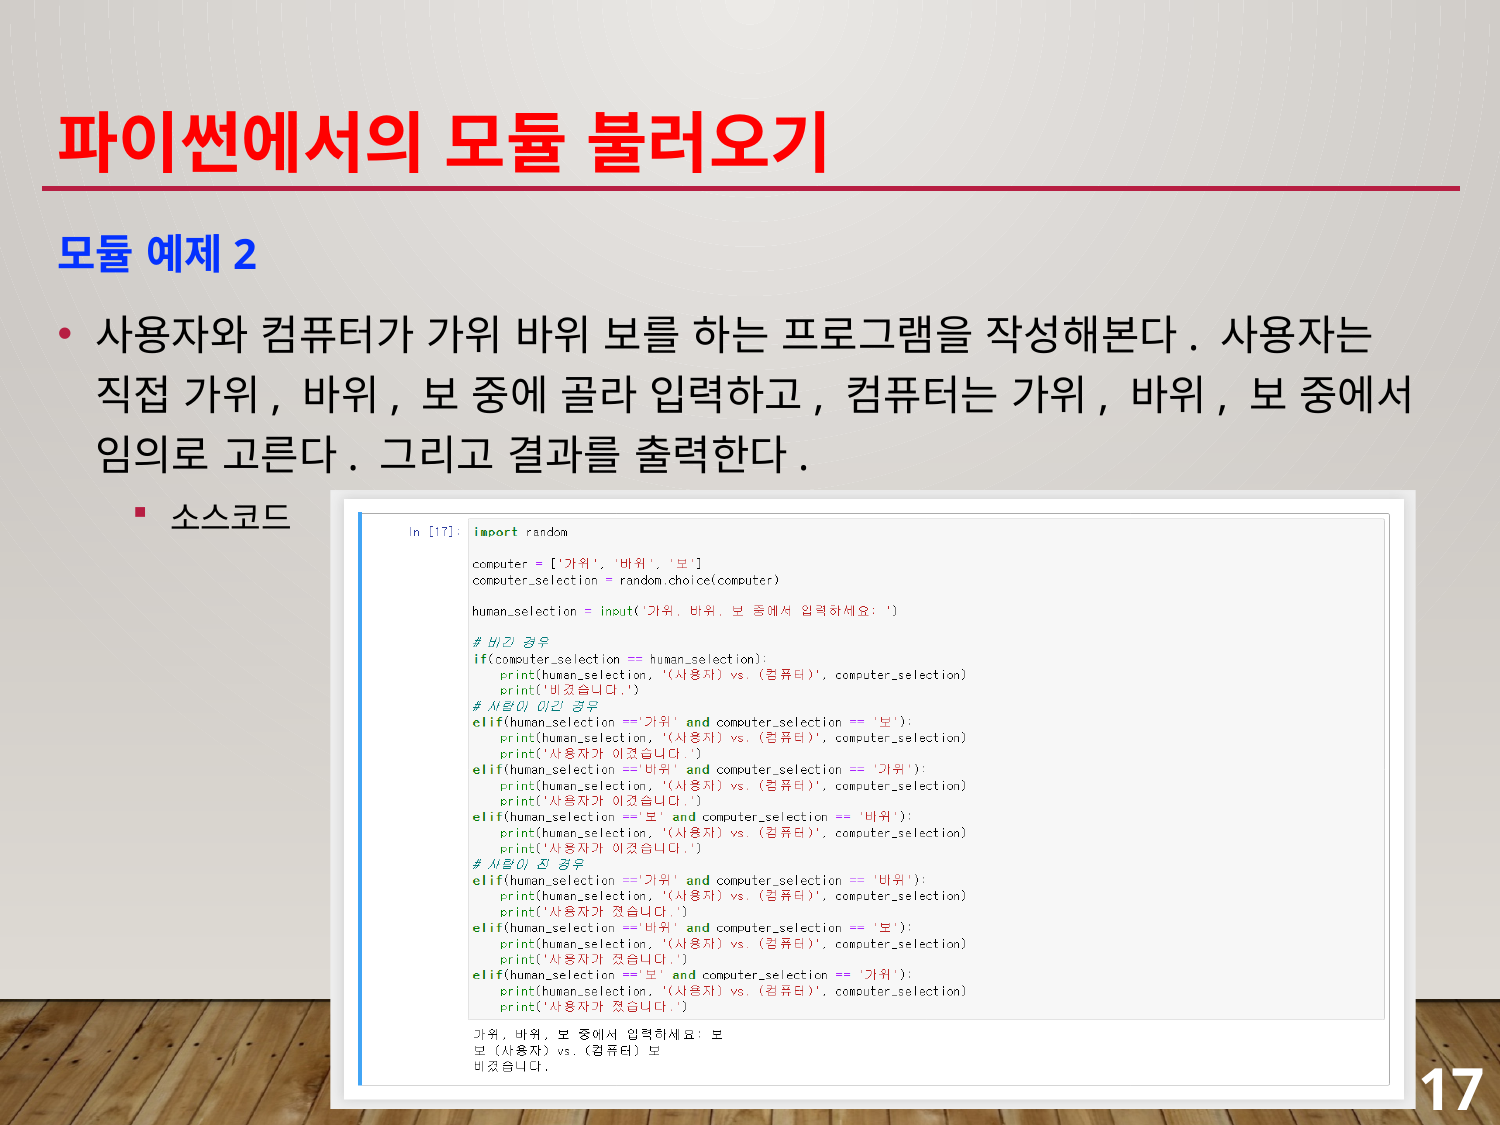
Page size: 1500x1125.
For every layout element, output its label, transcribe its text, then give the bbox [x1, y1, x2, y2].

picture [0, 489, 1500, 1125]
list 모듈 예제2 사용자와 컴퓨터가 가위 바위 보를 하는 프로그램을 작성해본다. 사용자는 직접 가위, 바위, 보 중에 골라 입력하고, 컴퓨터는 가위, 바위, 보 중에서 임의로 고른다. 그리고 결과를 출력한다. 소스코드 [42, 210, 1461, 993]
title 파이썬에서의 모듈 불러오기 [42, 16, 1461, 189]
